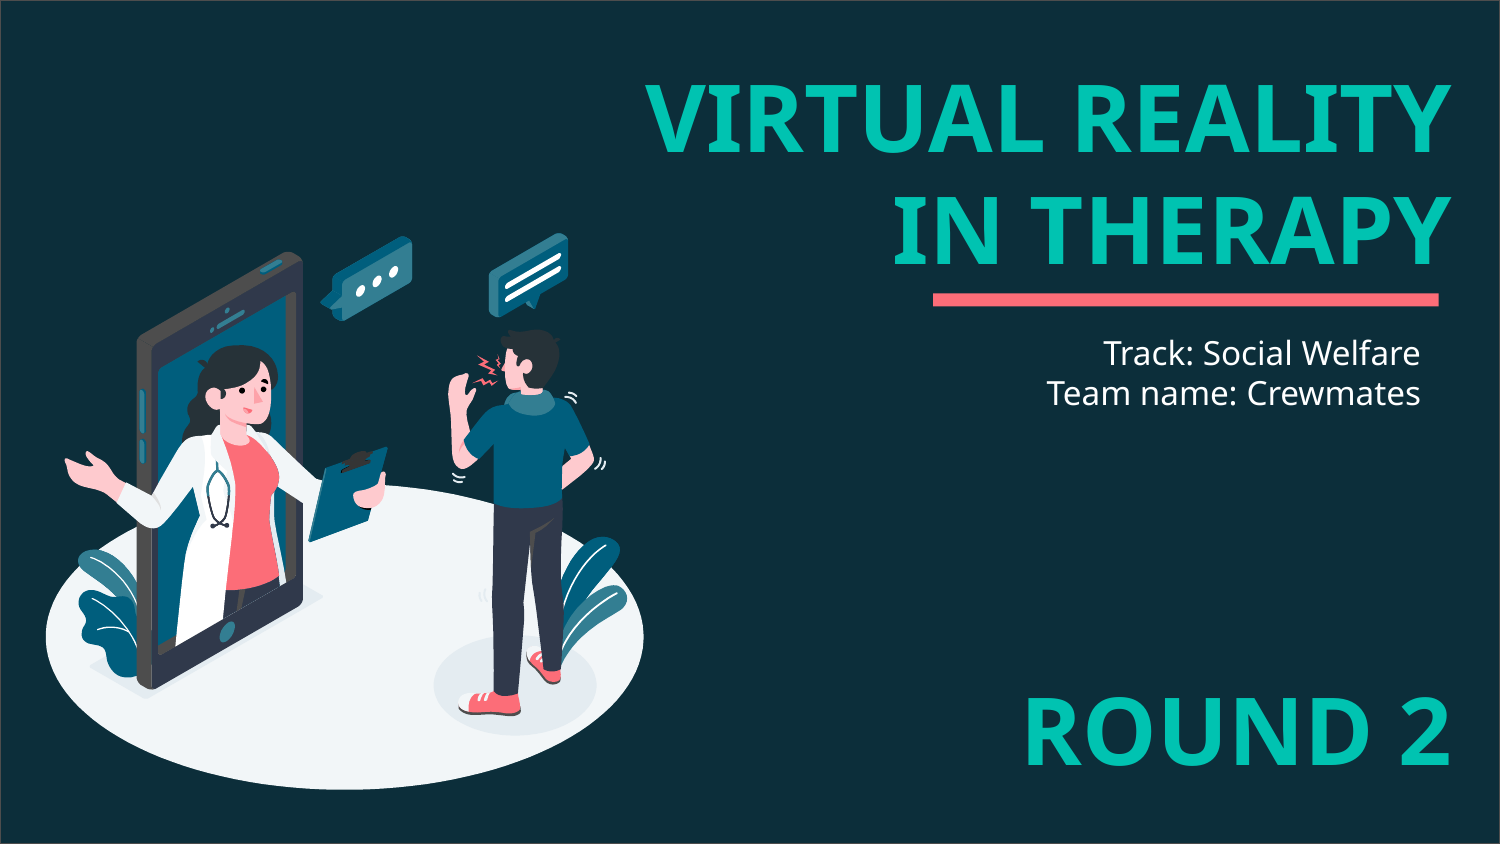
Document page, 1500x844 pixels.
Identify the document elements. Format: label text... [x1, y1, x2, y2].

title VIRTUAL REALITY IN THERAPY [539, 43, 1468, 284]
text_box [933, 293, 1439, 307]
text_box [45, 232, 644, 790]
text_box [0, 0, 1500, 844]
title ROUND 2 [933, 656, 1468, 790]
subtitle Track: Social Welfare Team name: Crewmates [783, 316, 1437, 407]
